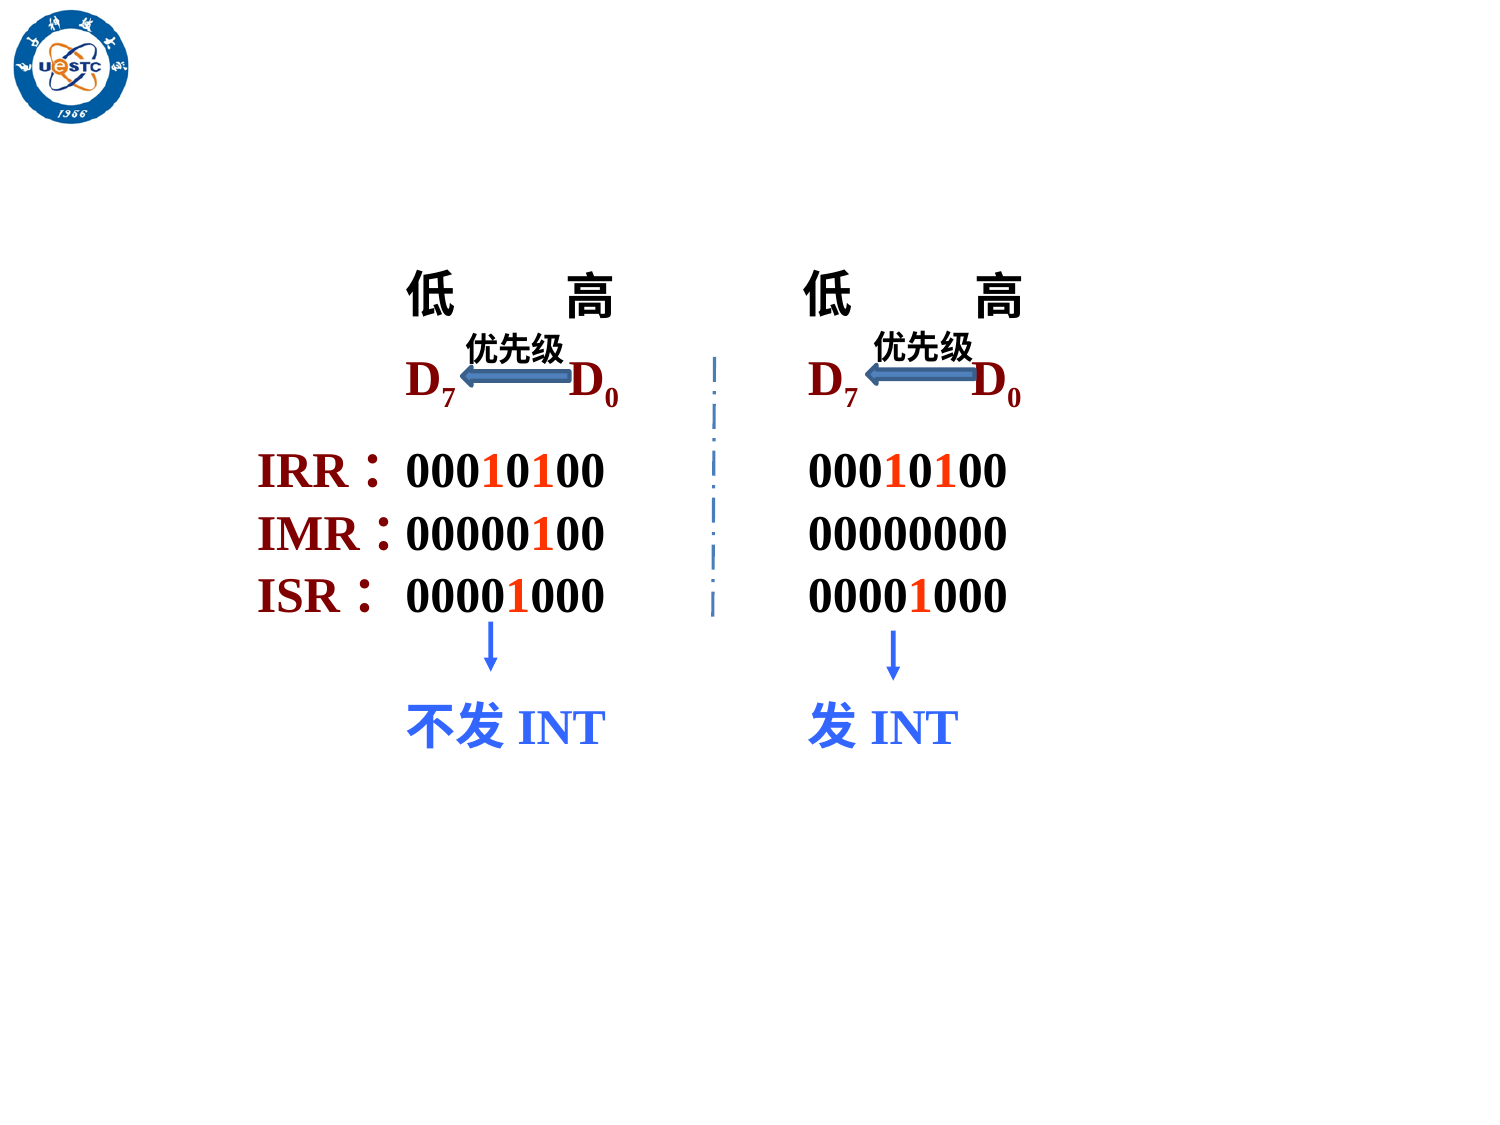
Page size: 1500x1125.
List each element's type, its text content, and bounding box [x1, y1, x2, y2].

text_box 高 [959, 257, 1022, 318]
text_box 低 [390, 255, 453, 330]
text_box 00001000 [793, 525, 1081, 631]
text_box ISR： [242, 525, 390, 631]
text_box 优先级 [859, 318, 1022, 374]
text_box 00010100 [793, 422, 1081, 462]
text_box D7 D0 [390, 338, 679, 422]
text_box [864, 374, 977, 386]
text_box 高 [551, 257, 613, 320]
text_box D7 D0 [793, 338, 1081, 422]
text_box IMR： [242, 462, 390, 525]
text_box 00000000 [793, 462, 1081, 525]
text_box 00001000 [390, 525, 679, 631]
text_box 发INT [793, 656, 1081, 762]
text_box [459, 375, 572, 388]
text_box 00010100 [390, 422, 679, 462]
picture [6, 8, 136, 126]
text_box 低 [787, 255, 850, 330]
text_box IRR： [242, 400, 390, 462]
text_box 00000100 [390, 462, 679, 525]
text_box 优先级 [450, 320, 613, 375]
text_box 不发INT [390, 656, 679, 762]
